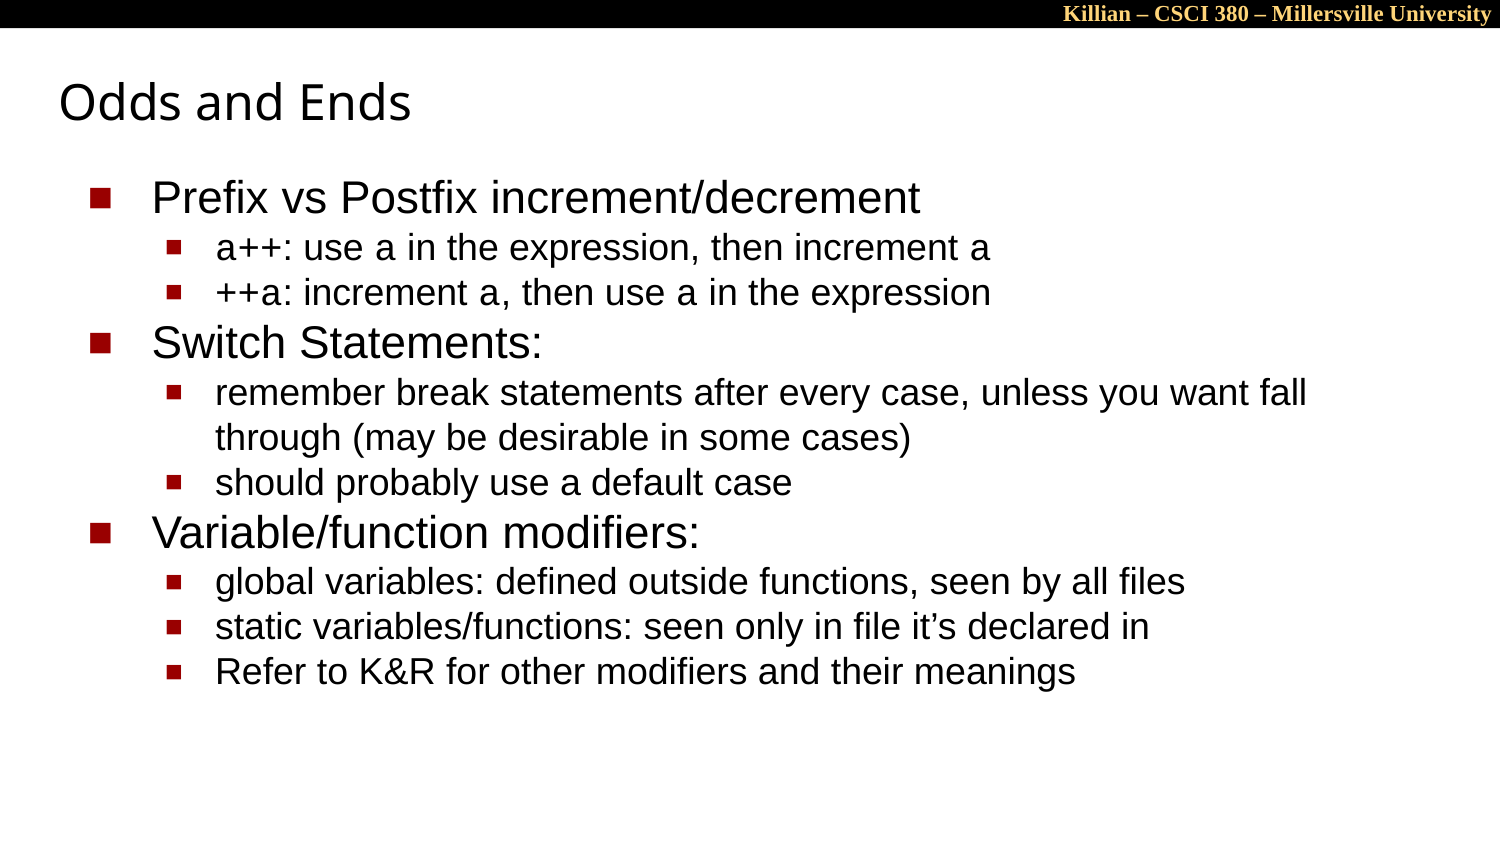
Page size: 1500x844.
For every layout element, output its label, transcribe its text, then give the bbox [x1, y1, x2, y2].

list Prefix vs Postfix increment/decrement a++: use a in the expression, then increment a ++a: increment a, then use a in the expression Switch Statements: remember break statements after every case, unless you want fall through (may be desirable in some cases) should probably use a default case Variable/function modifiers: global variables: defined outside functions, seen by all files static variables/functions: seen only in file it’s declared in Refer to K&R for other modifiers and their meanings [64, 167, 1361, 840]
title Odds and Ends [58, 53, 1305, 148]
